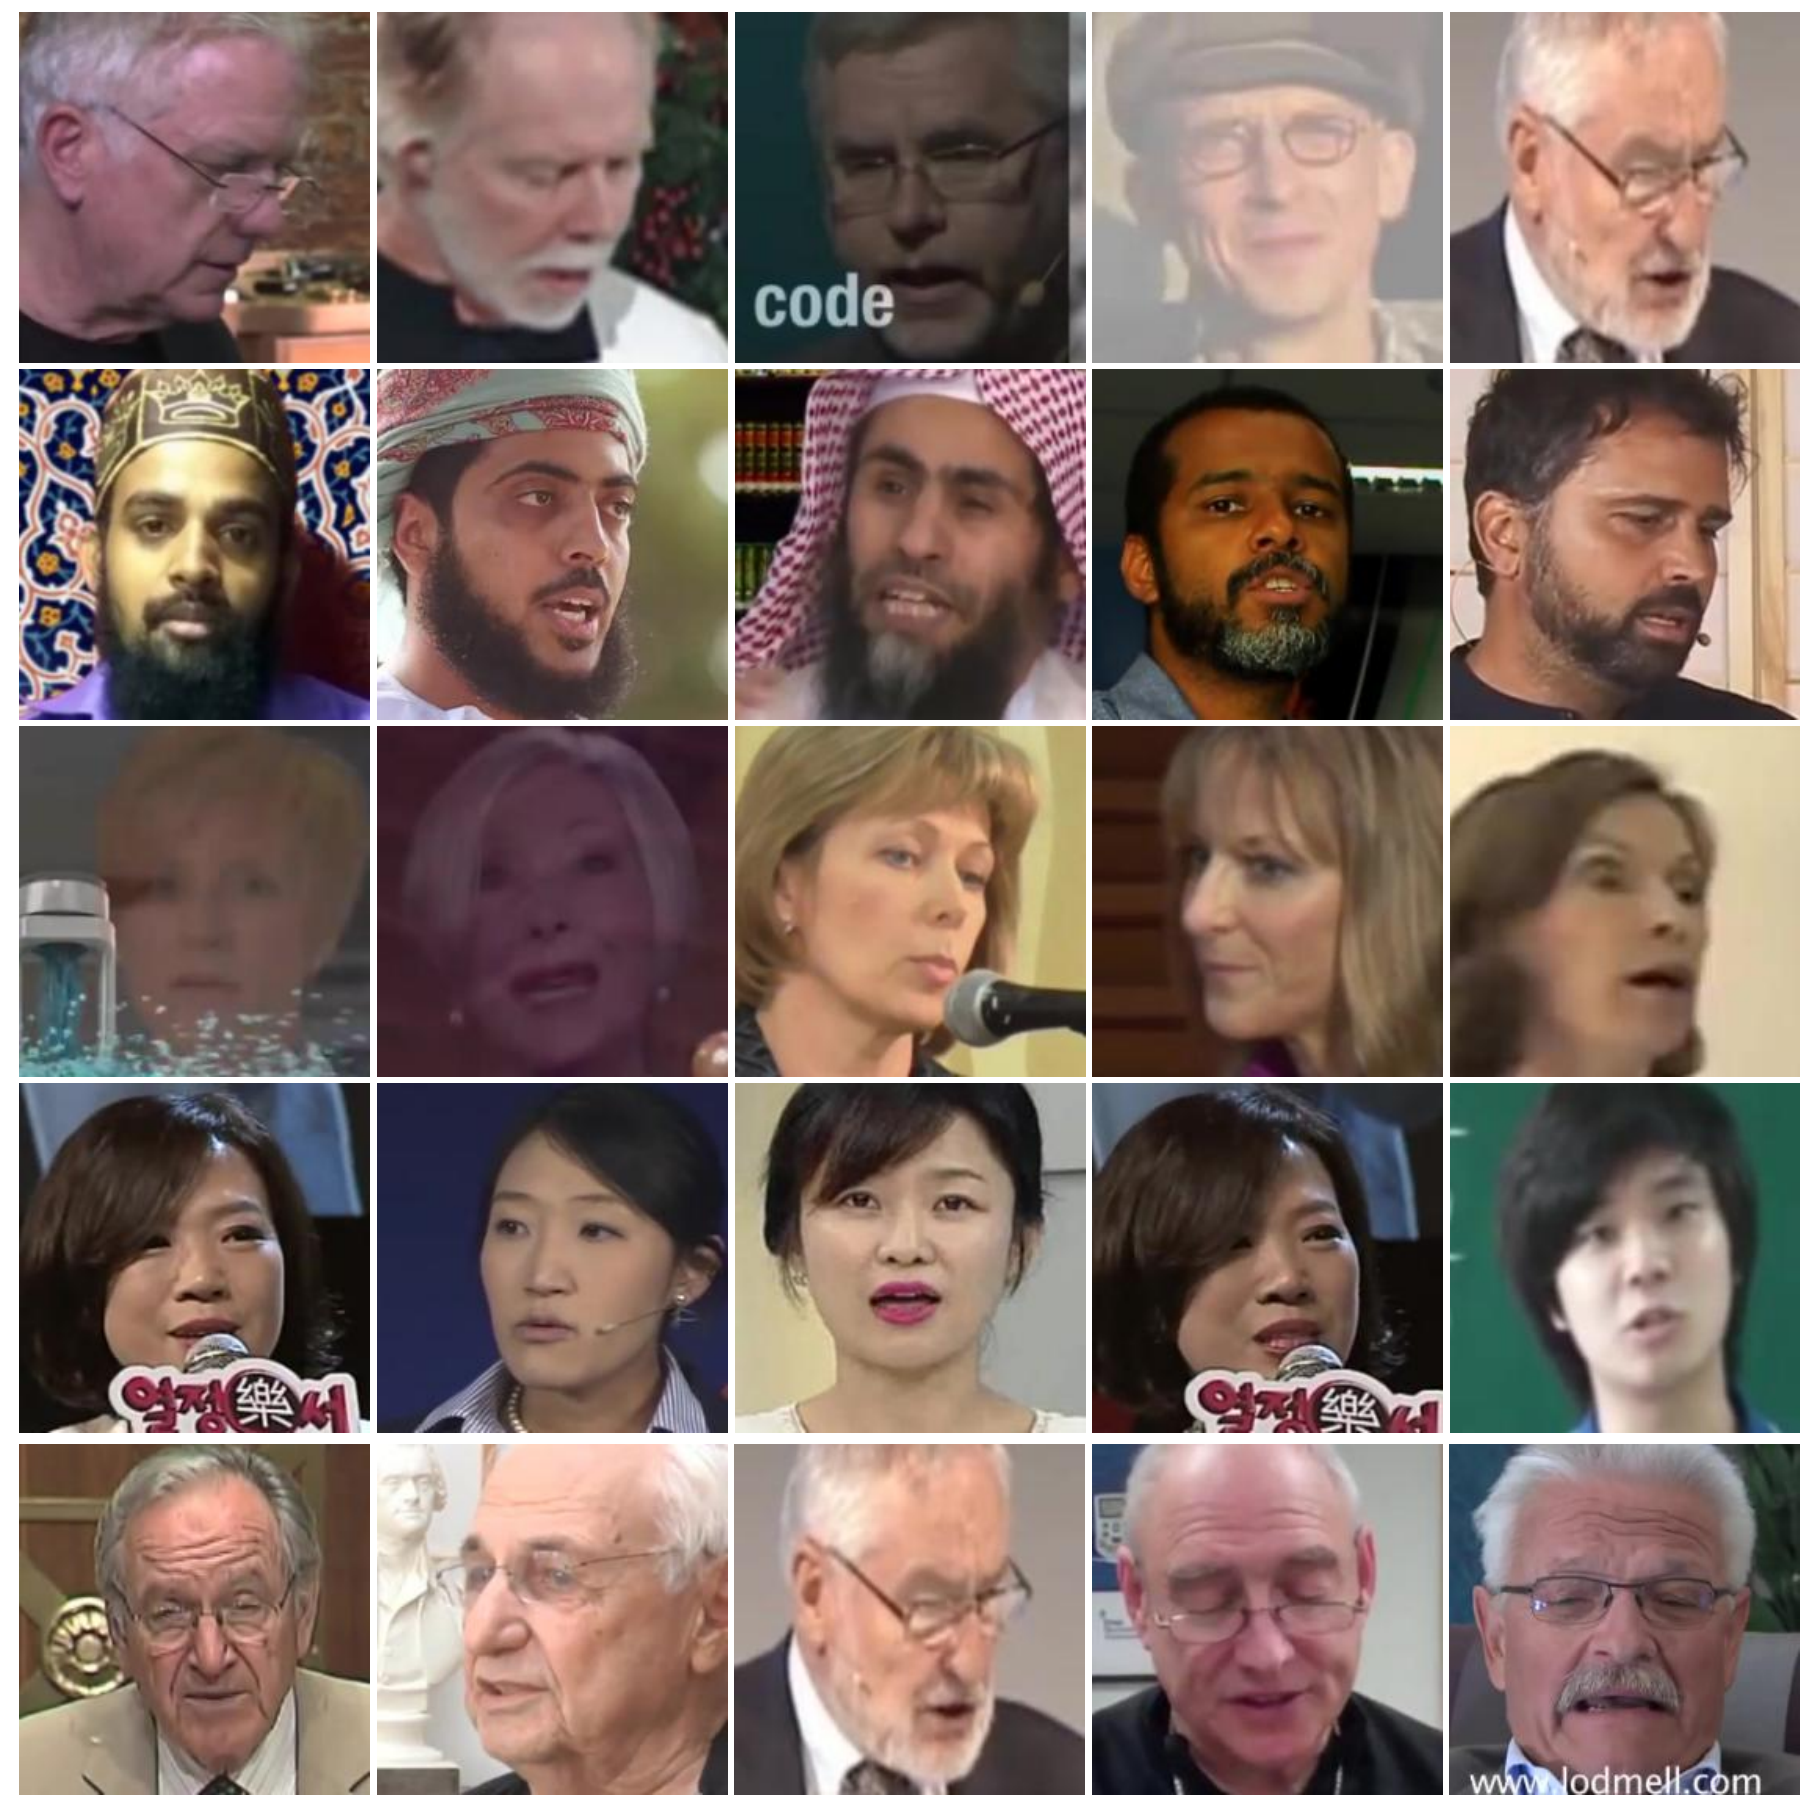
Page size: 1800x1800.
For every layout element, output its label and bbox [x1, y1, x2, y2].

text_box [19, 12, 1800, 1795]
